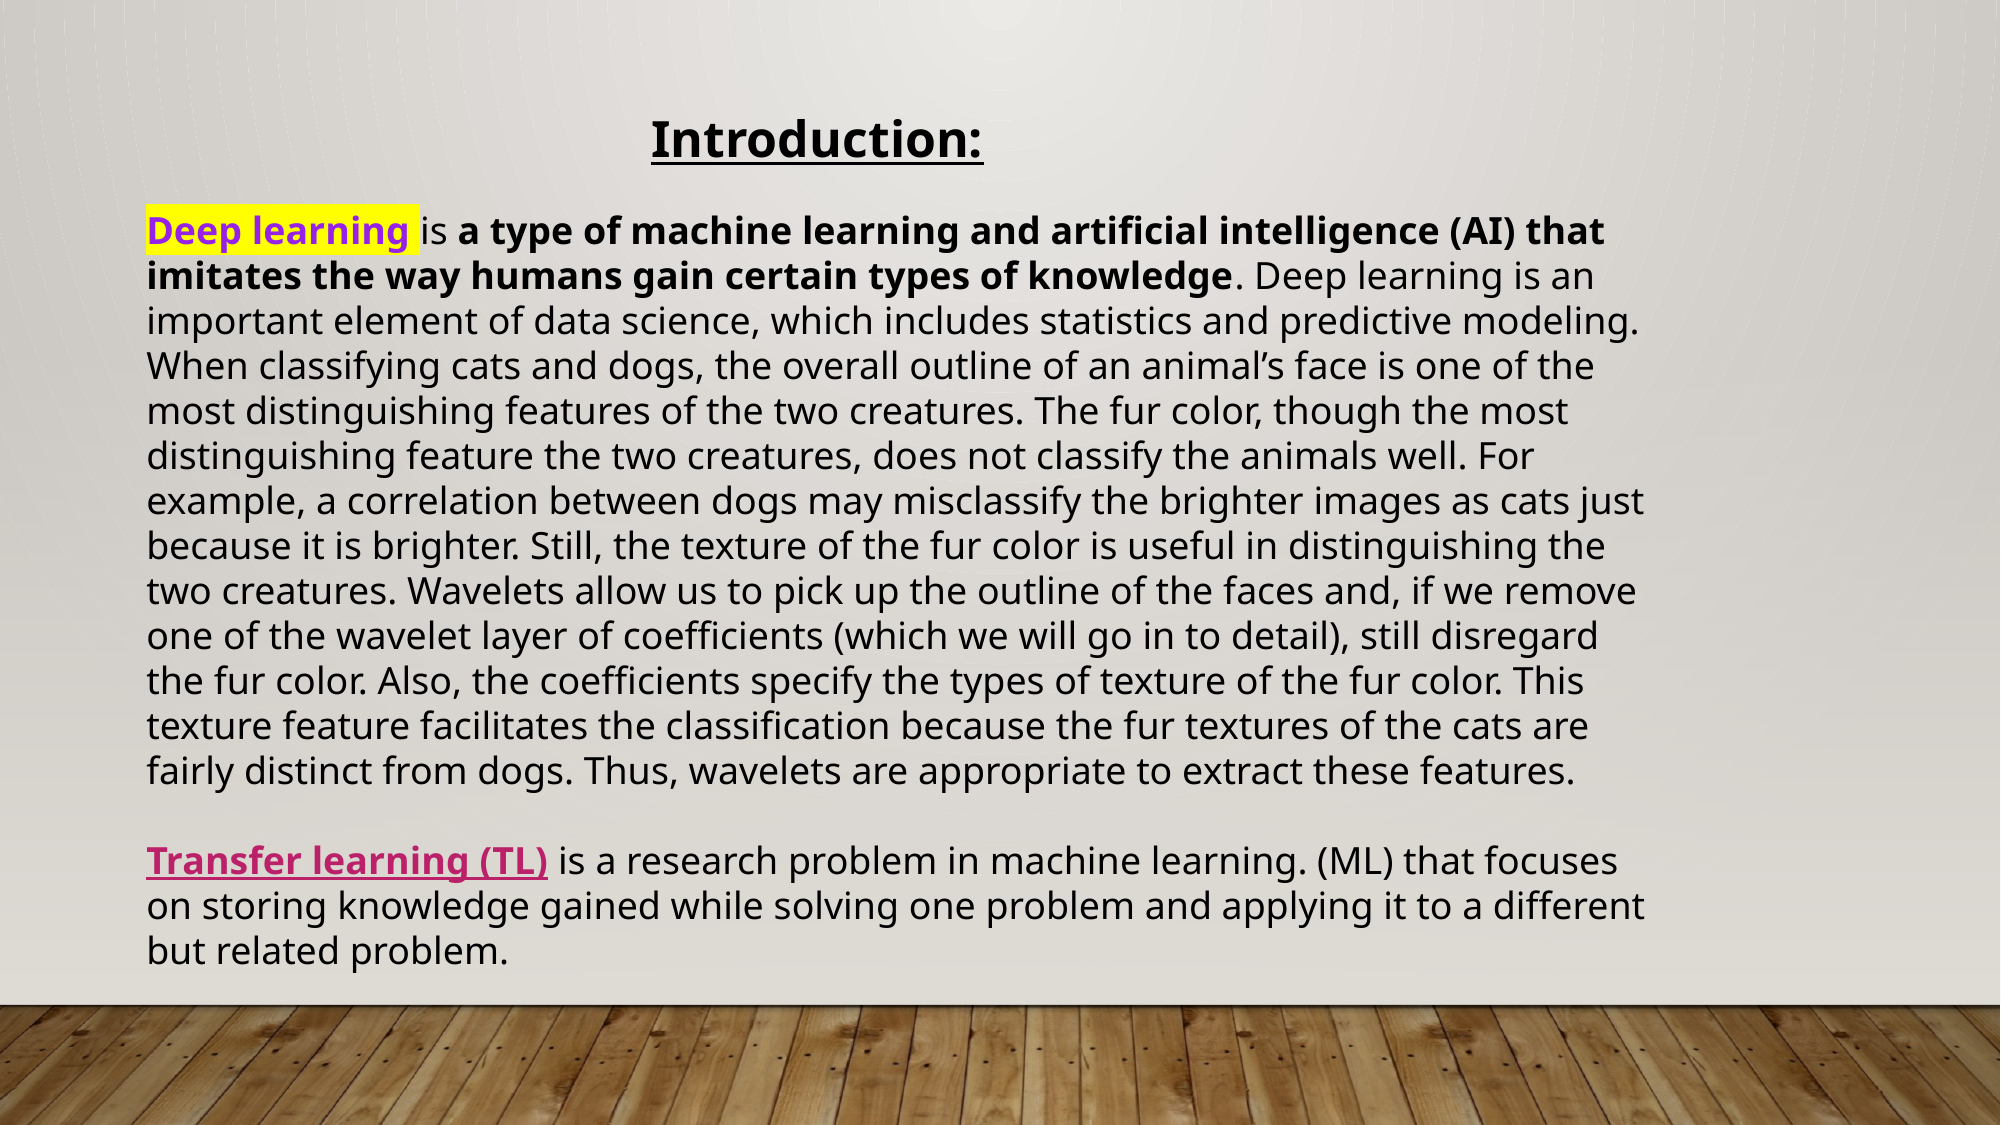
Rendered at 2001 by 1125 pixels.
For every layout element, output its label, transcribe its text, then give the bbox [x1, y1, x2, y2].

picture [0, 1005, 2000, 1125]
text_box Introduction: [636, 100, 1118, 176]
text_box Deep learning is a type of machine learning and artificial intelligence (AI) that imitates the way humans gain certain types of knowledge. Deep learning is an important element of data science, which includes statistics and predictive modeling. When classifying cats and dogs, the overall outline of an animal’s face is one of the most distinguishing features of the two creatures. The fur color, though the most distinguishing feature the two creatures, does not classify the animals well. For example, a correlation between dogs may misclassify the brighter images as cats just because it is brighter. Still, the texture of the fur color is useful in distinguishing the two creatures. Wavelets allow us to pick up the outline of the faces and, if we remove one of the wavelet layer of coefficients (which we will go in to detail), still disregard the fur color. Also, the coefficients specify the types of texture of the fur color. This texture feature facilitates the classification because the fur textures of the cats are fairly distinct from dogs. Thus, wavelets are appropriate to extract these features. Transfer learning (TL) is a research problem in machine learning. (ML) that focuses on storing knowledge gained while solving one problem and applying it to a different but related problem. [131, 199, 1671, 980]
